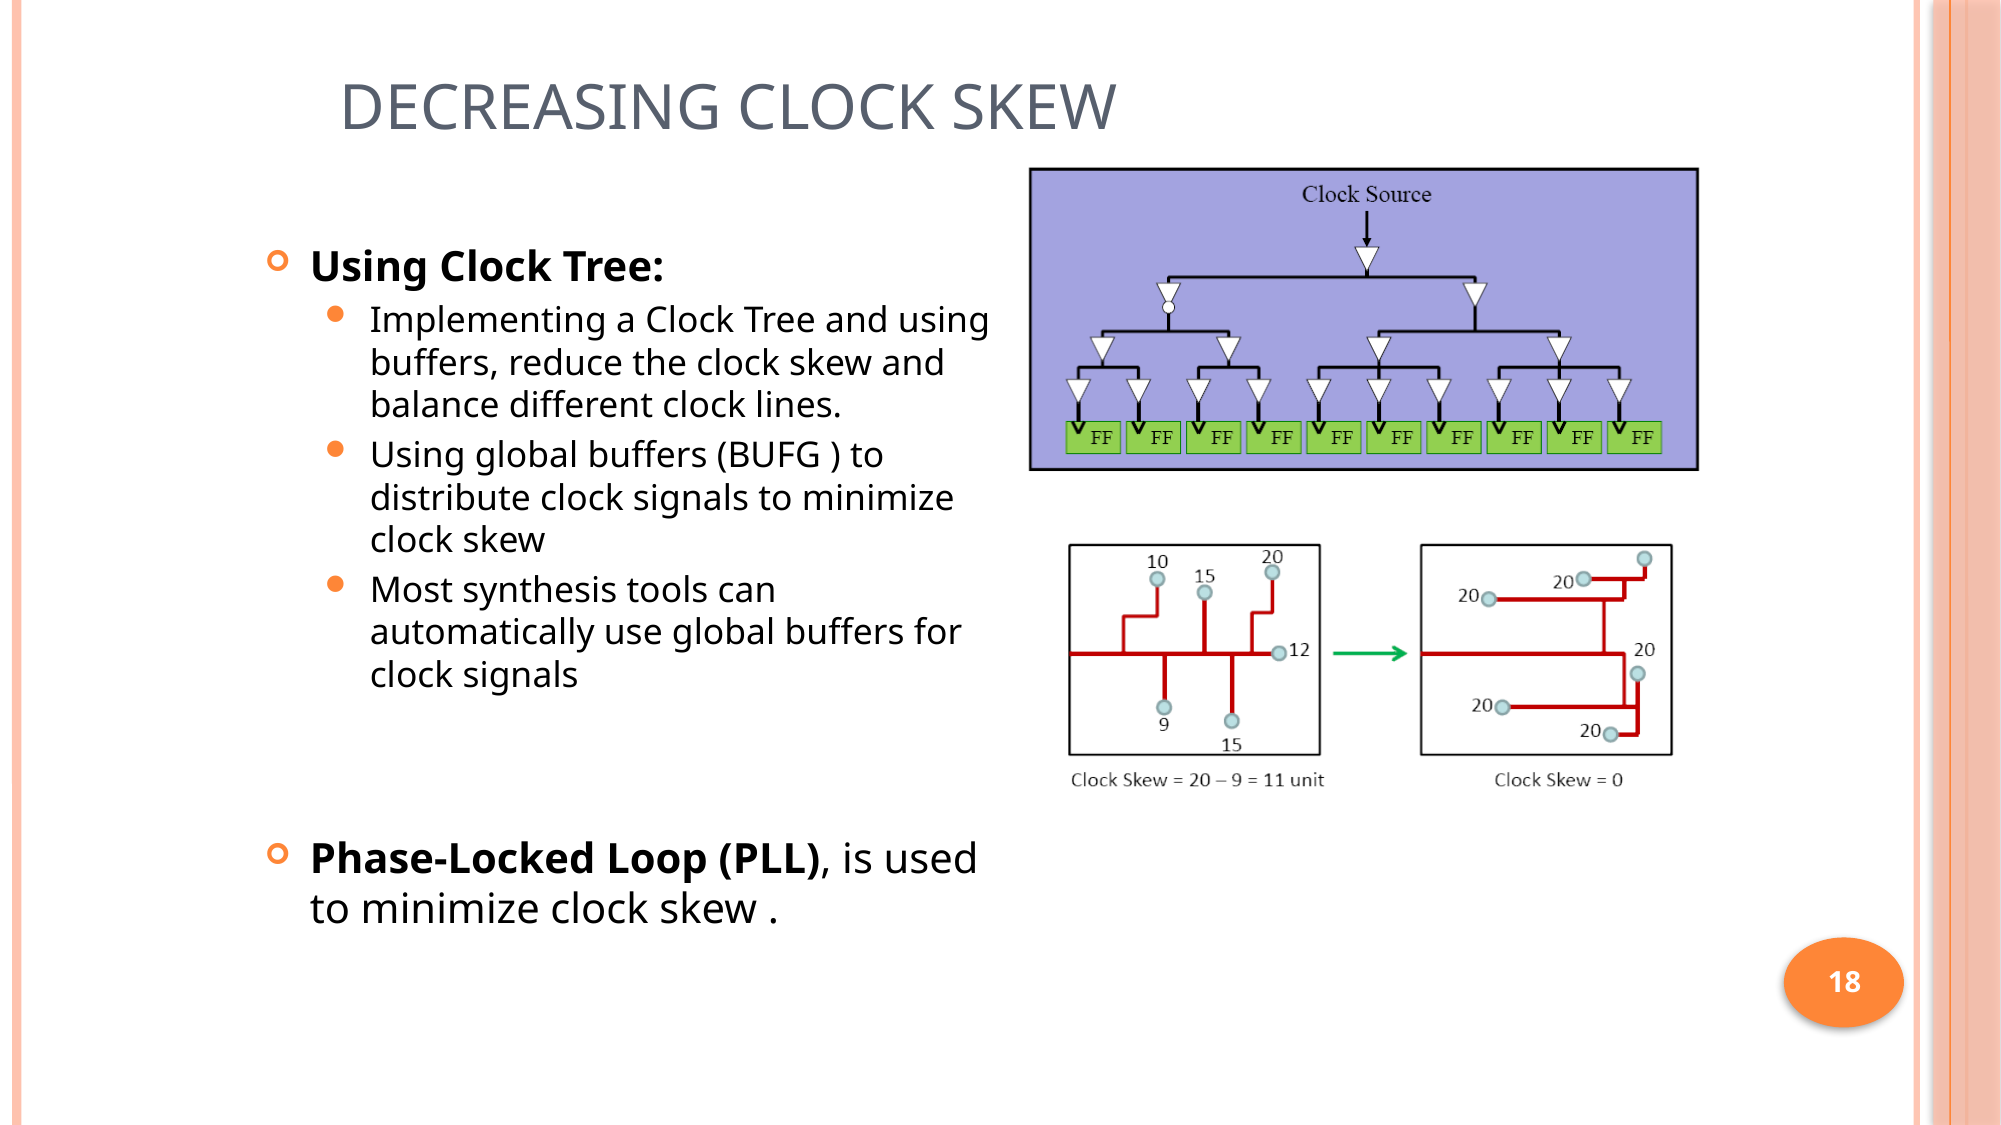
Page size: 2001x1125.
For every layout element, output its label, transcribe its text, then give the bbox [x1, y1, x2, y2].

slide_number 18 [1777, 940, 1912, 1027]
title Decreasing Clock Skew [324, 45, 1550, 150]
picture [1011, 149, 1720, 496]
picture [1043, 524, 1720, 825]
list Using Clock Tree: Implementing a Clock Tree and using buffers, reduce the clock skew and balance different clock lines. Using global buffers (BUFG ) to distribute clock signals to minimize clock skew Most synthesis tools can automatically use global buffers for clock signals Phase-Locked Loop (PLL), is used to minimize clock skew . [249, 232, 1013, 1075]
